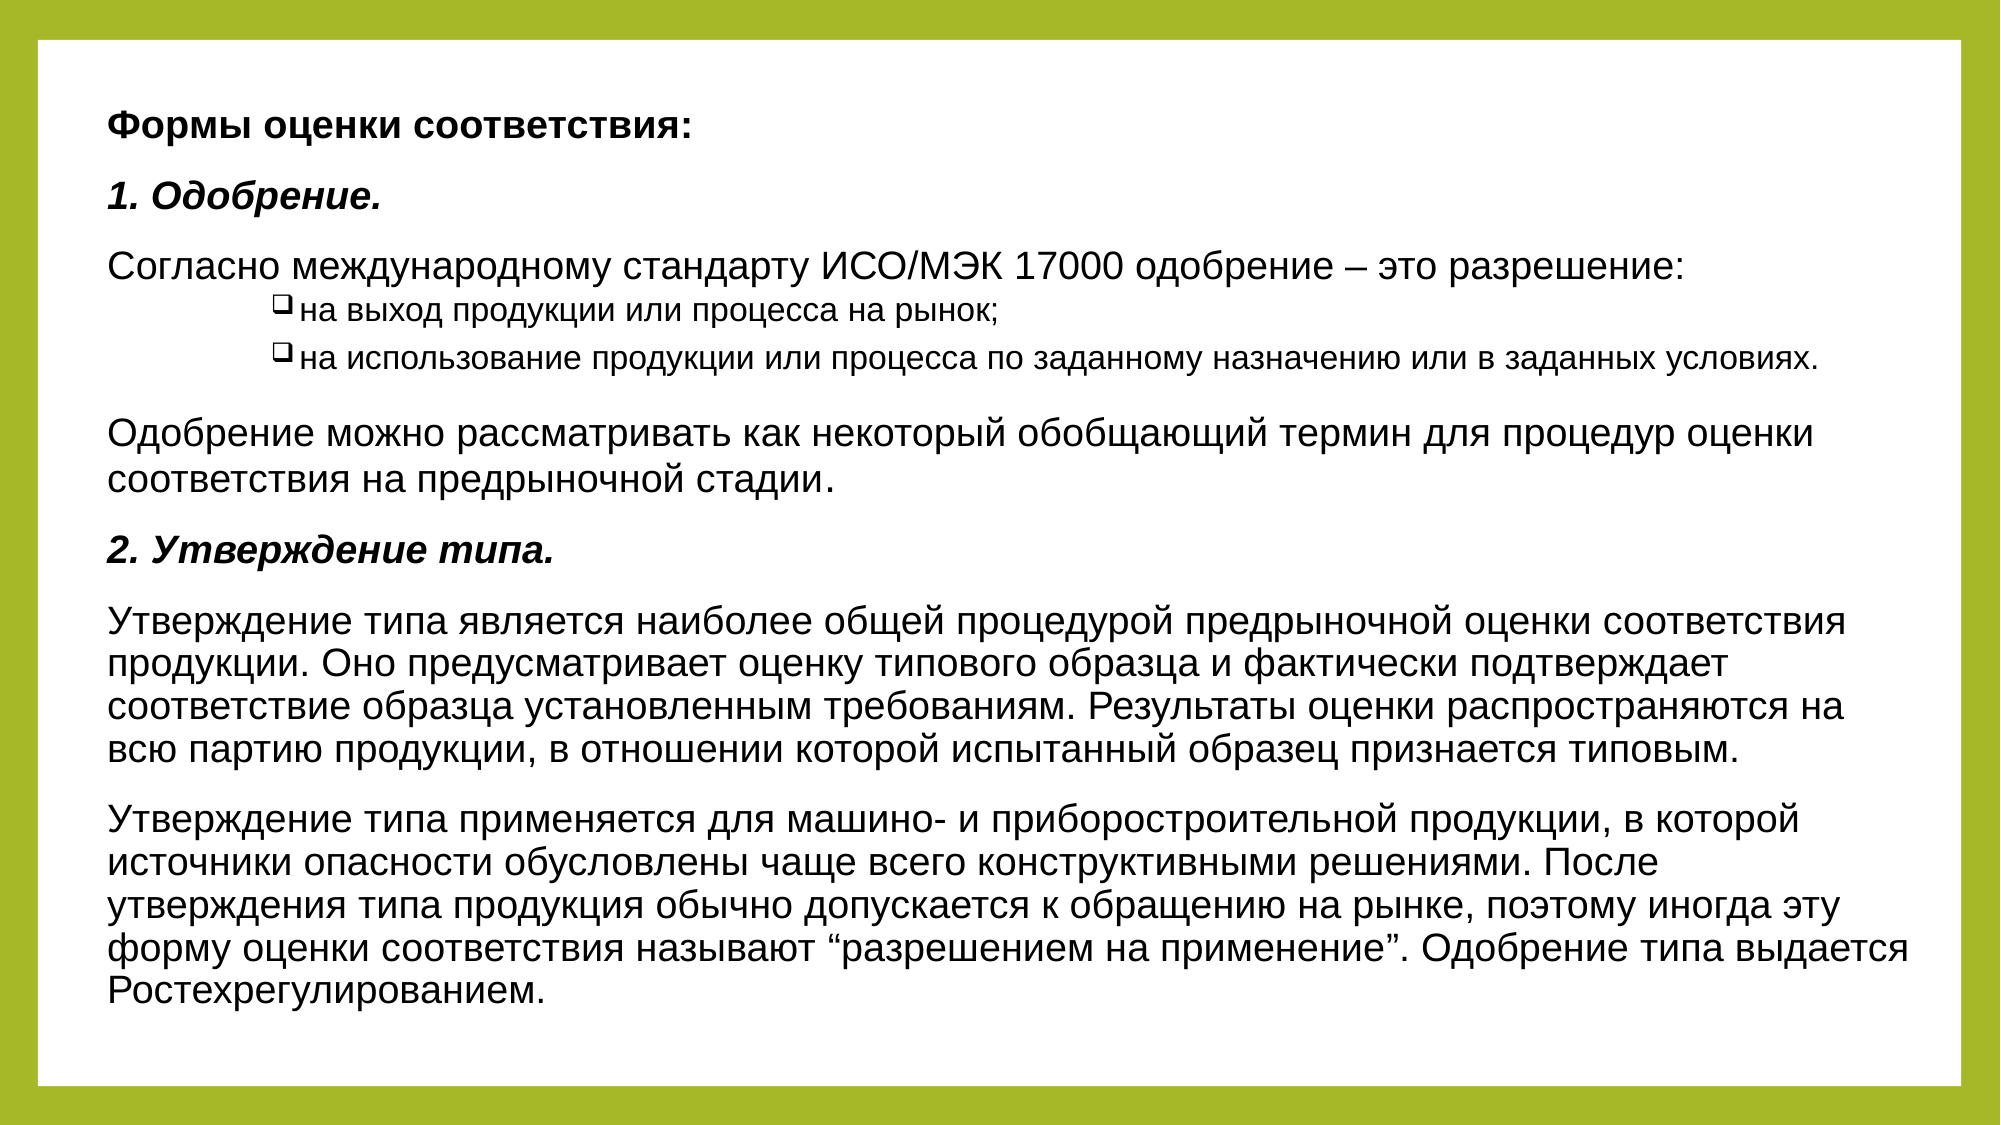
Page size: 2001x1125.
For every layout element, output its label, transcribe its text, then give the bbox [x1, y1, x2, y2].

list Формы оценки соответствия: 1. Одобрение. Согласно международному стандарту ИСО/МЭК 17000 одобрение – это разрешение: на выход продукции или процесса на рынок; на использование продукции или процесса по заданному назначению или в заданных условиях. Одобрение можно рассматривать как некоторый обобщающий термин для процедур оценки соответствия на предрыночной стадии. 2. Утверждение типа. Утверждение типа является наиболее общей процедурой предрыночной оценки соответствия продукции. Оно предусматривает оценку типового образца и фактически подтверждает соответствие образца установленным требованиям. Результаты оценки распространяются на всю партию продукции, в отношении которой испытанный образец признается типовым. Утверждение типа применяется для машино- и приборостроительной продукции, в которой источники опасности обусловлены чаще всего конструктивными решениями. После утверждения типа продукция обычно допускается к обращению на рынке, поэтому иногда эту форму оценки соответствия называют “разрешением на применение”. Одобрение типа выдается Ростехрегулированием. [84, 96, 1926, 1032]
